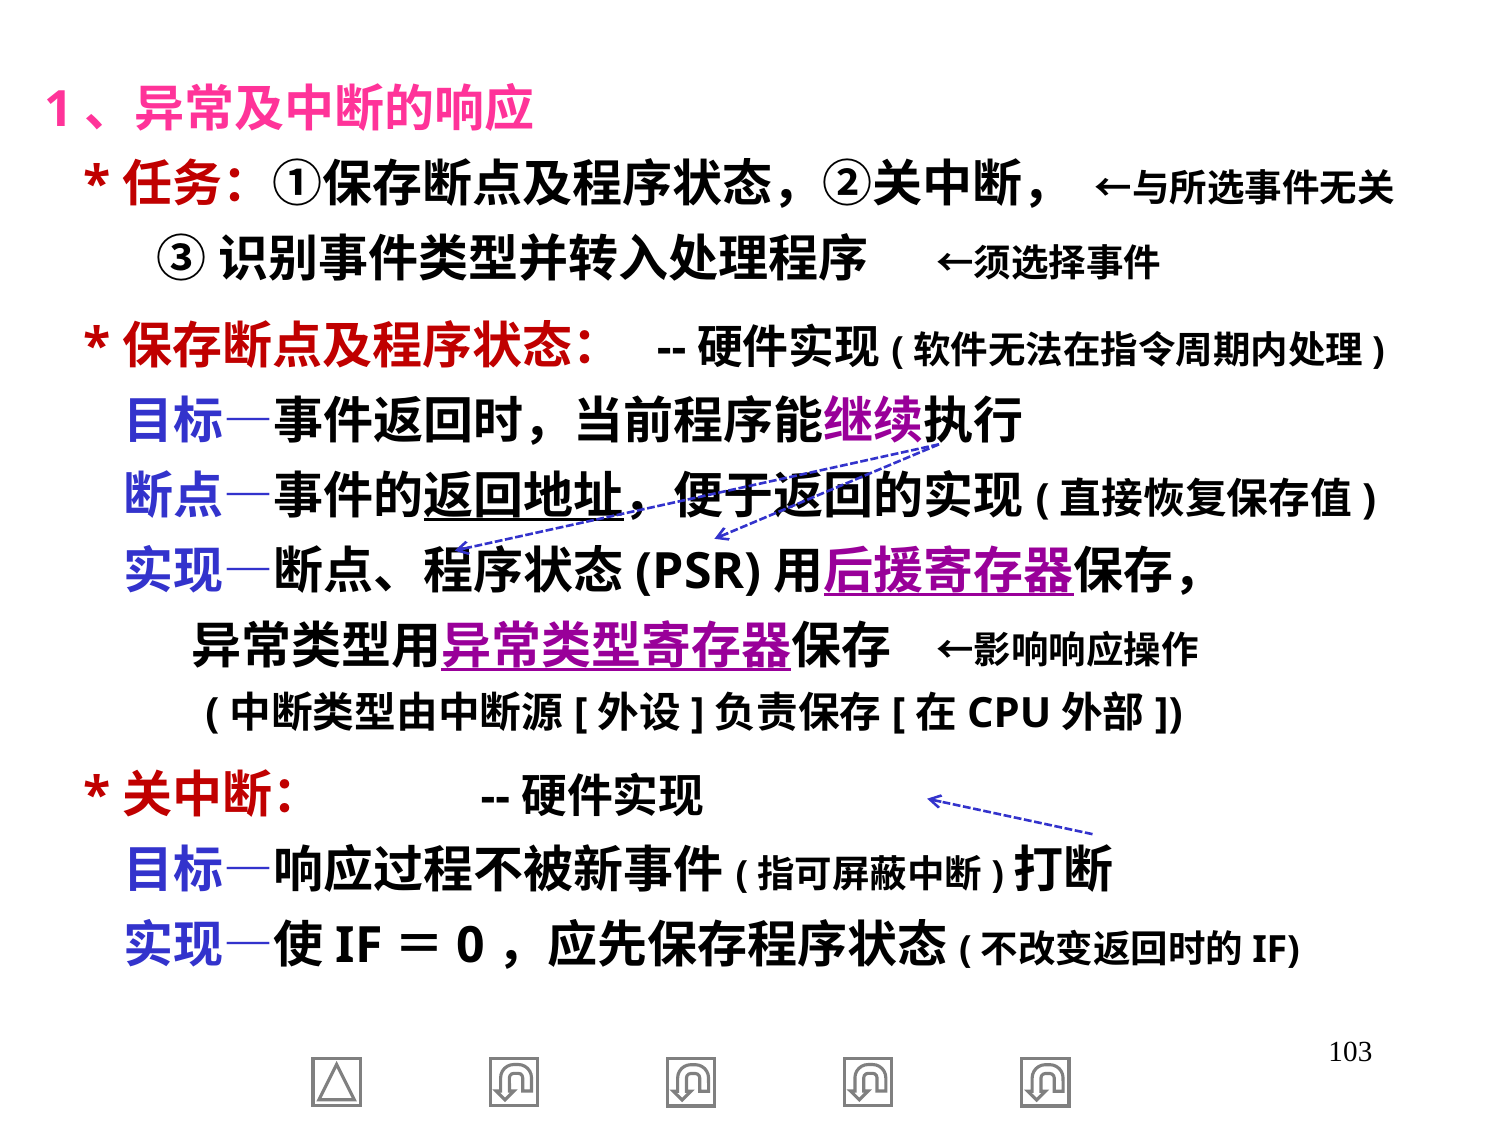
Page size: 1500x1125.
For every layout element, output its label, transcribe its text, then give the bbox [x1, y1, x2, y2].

slide_number 103 [1074, 1024, 1388, 1101]
text_box *保存断点及程序状态： --硬件实现(软件无法在指令周期内处理) 目标—事件返回时，当前程序能继续执行 断点—事件的返回地址，便于返回的实现(直接恢复保存值) 实现—断点、程序状态(PSR)用后援寄存器保存， 异常类型用异常类型寄存器保存 ←影响响应操作 (中断类型由中断源[外设]负责保存[在CPU外部]) [29, 291, 1483, 744]
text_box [454, 444, 940, 551]
text_box [490, 1058, 538, 1106]
text_box [313, 1058, 361, 1106]
text_box 1、异常及中断的响应 *任务：①保存断点及程序状态，②关中断， ←与所选事件无关 ③识别事件类型并转入处理程序 ←须选择事件 [29, 54, 1471, 291]
text_box [1021, 1058, 1069, 1107]
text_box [926, 798, 1093, 835]
text_box [667, 1058, 715, 1107]
text_box *关中断： --硬件实现 目标—响应过程不被新事件(指可屏蔽中断)打断 实现—使IF＝0，应先保存程序状态(不改变返回时的IF) [29, 739, 1471, 980]
text_box [844, 1058, 892, 1106]
